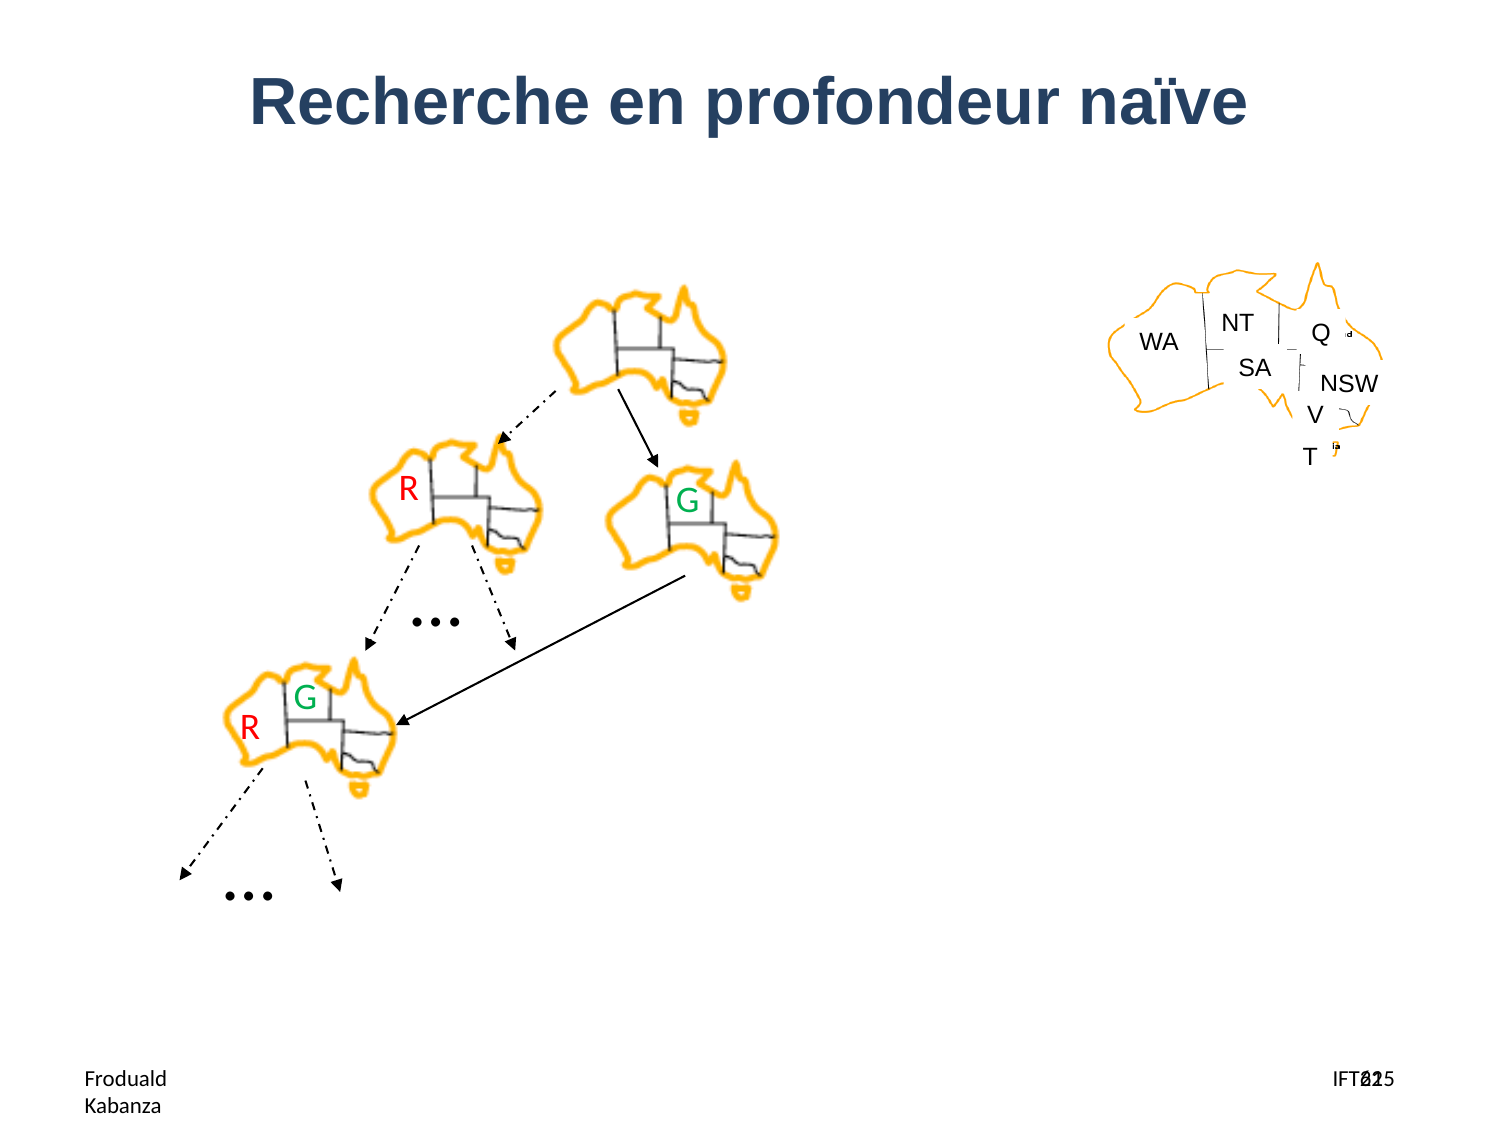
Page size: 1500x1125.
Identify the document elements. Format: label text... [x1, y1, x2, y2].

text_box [395, 575, 686, 726]
slide_number IFT615 [1317, 1056, 1431, 1117]
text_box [617, 388, 659, 468]
picture [219, 632, 420, 819]
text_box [179, 767, 264, 881]
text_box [471, 545, 516, 574]
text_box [305, 780, 341, 893]
text_box … [208, 827, 292, 923]
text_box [364, 545, 420, 651]
footer Froduald Kabanza [69, 1056, 200, 1117]
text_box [497, 390, 556, 445]
title Recherche en profondeur naïve [37, 16, 1462, 180]
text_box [1105, 259, 1394, 479]
picture [365, 260, 802, 622]
